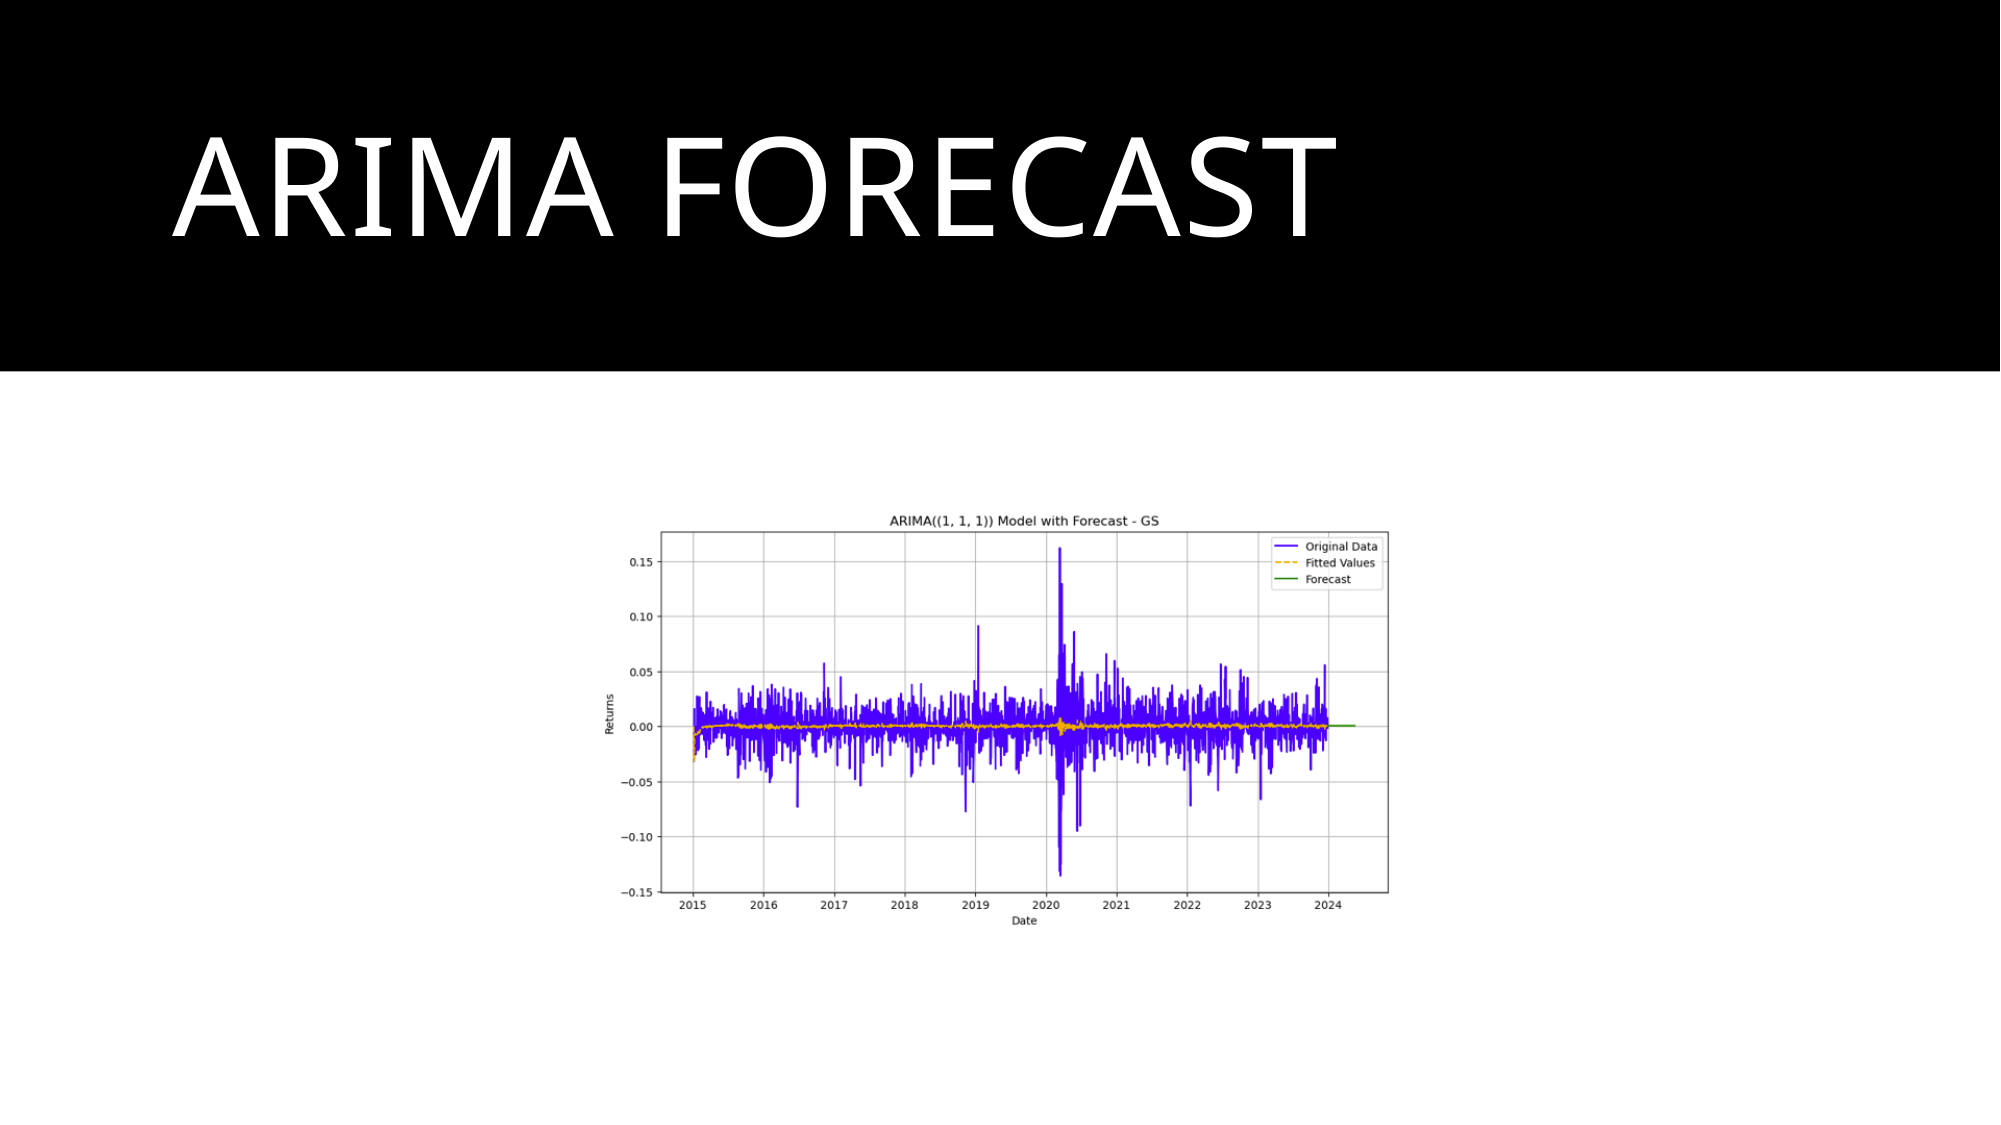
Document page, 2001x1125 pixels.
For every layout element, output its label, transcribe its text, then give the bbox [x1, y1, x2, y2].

title Arima forecast [157, 52, 1842, 332]
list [579, 505, 1420, 933]
